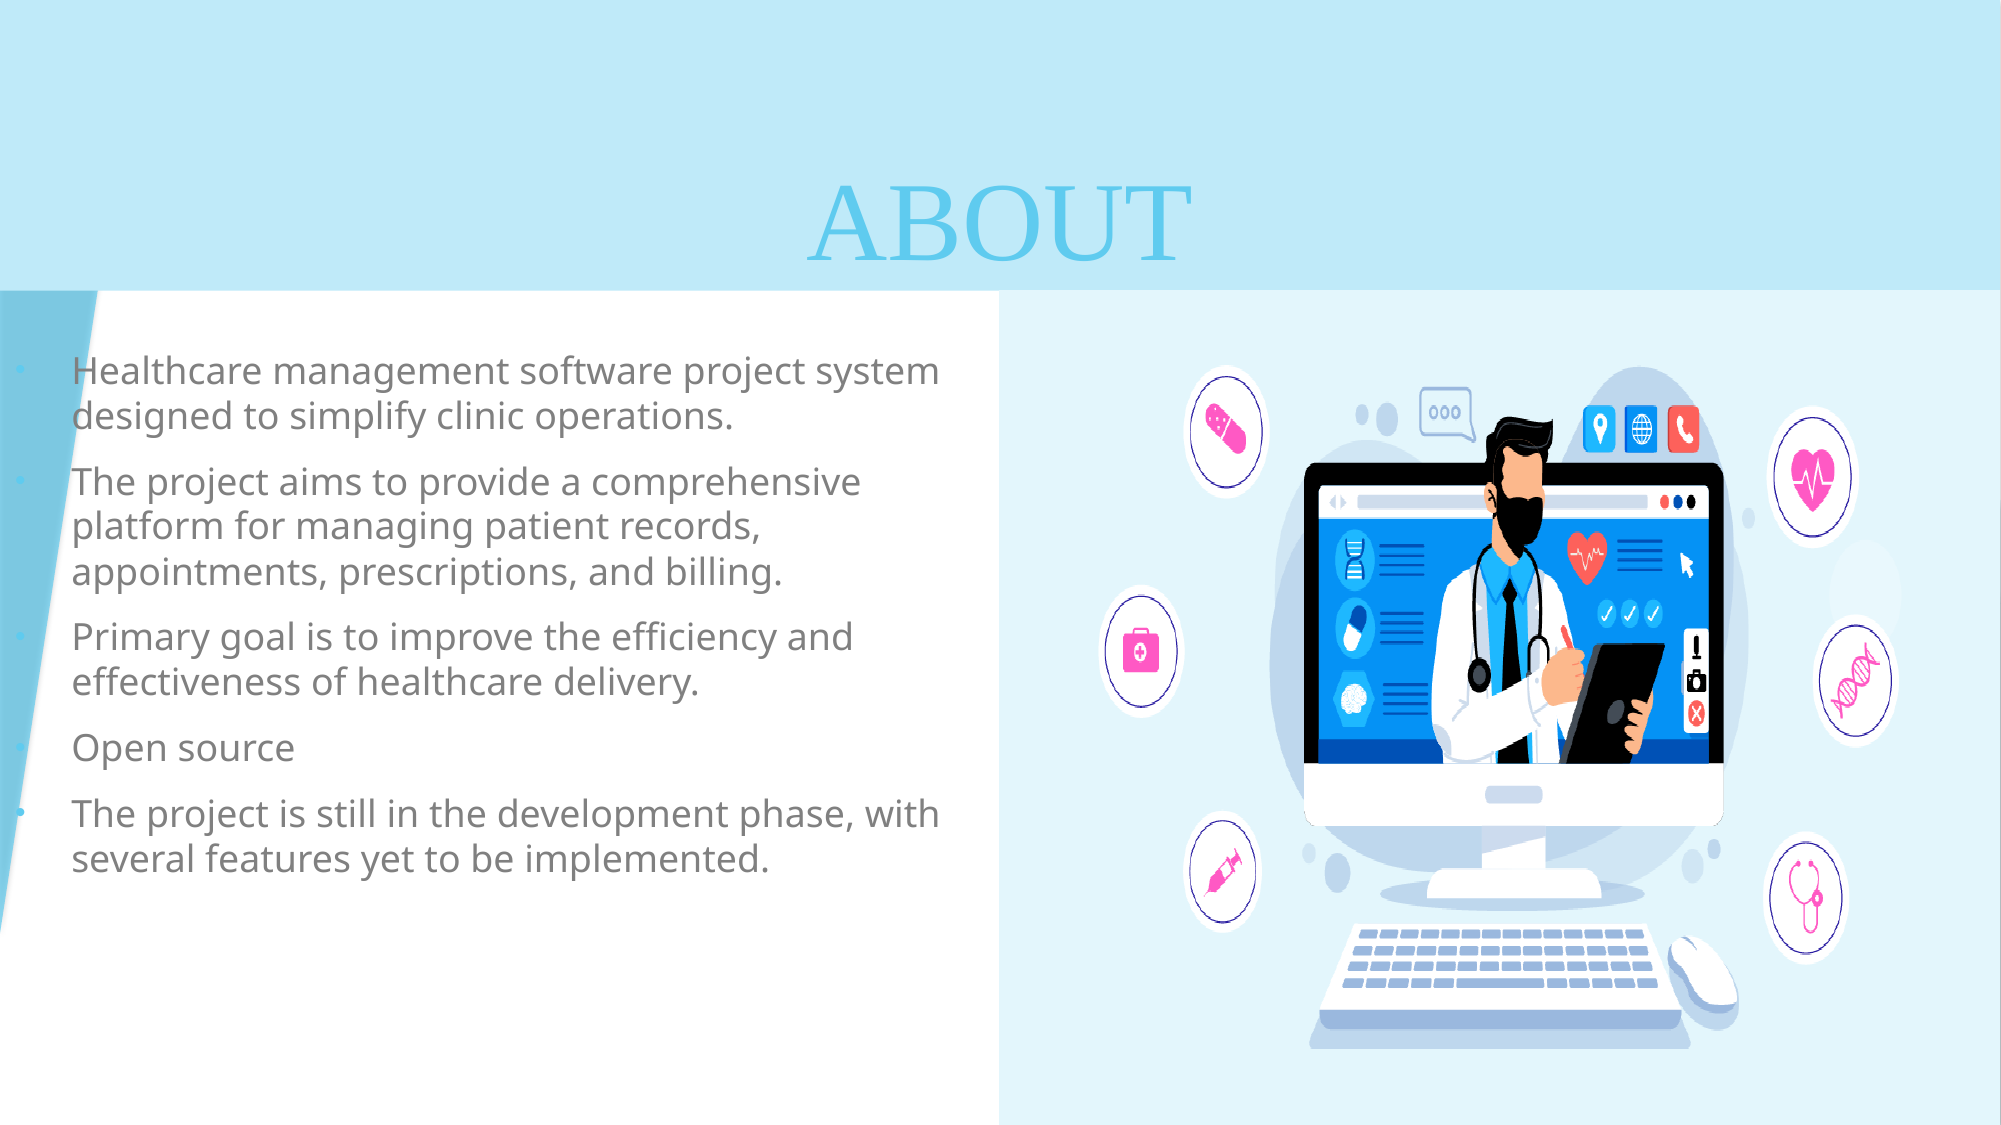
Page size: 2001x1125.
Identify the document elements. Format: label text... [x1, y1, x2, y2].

subtitle Healthcare management software project system designed to simplify clinic operations. The project aims to provide a comprehensive platform for managing patient records, appointments, prescriptions, and billing. Primary goal is to improve the efficiency and effectiveness of healthcare delivery. Open source The project is still in the development phase, with several features yet to be implemented. [0, 339, 994, 1125]
title ABOUT [0, 0, 2000, 291]
picture [999, 290, 2000, 1125]
